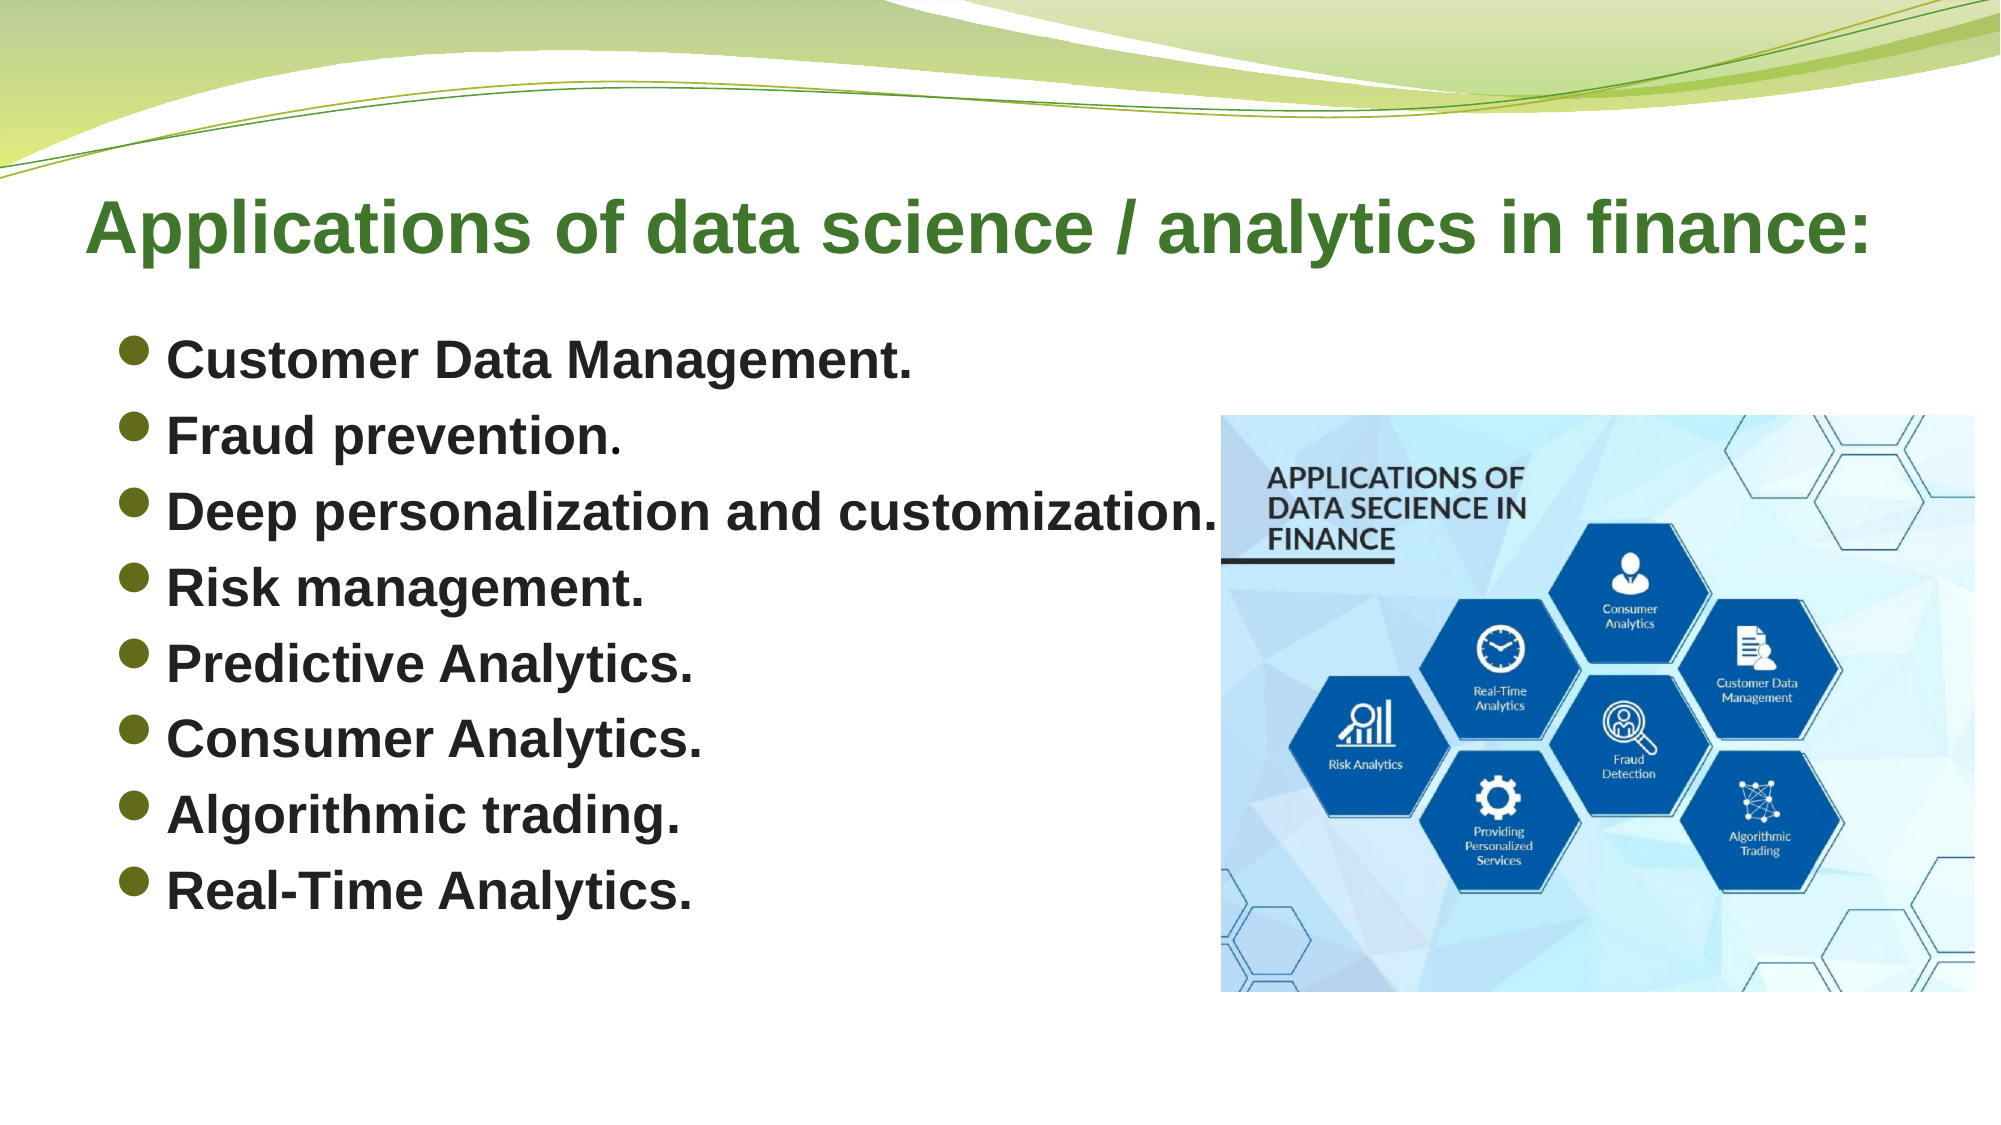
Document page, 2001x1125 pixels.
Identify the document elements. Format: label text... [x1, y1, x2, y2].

picture [1221, 415, 1976, 992]
list Customer Data Management. Fraud prevention. Deep personalization and customization. Risk management. Predictive Analytics. Consumer Analytics. Algorithmic trading. Real-Time Analytics. [99, 317, 1900, 1038]
title Applications of data science / analytics in finance: [84, 80, 1885, 269]
